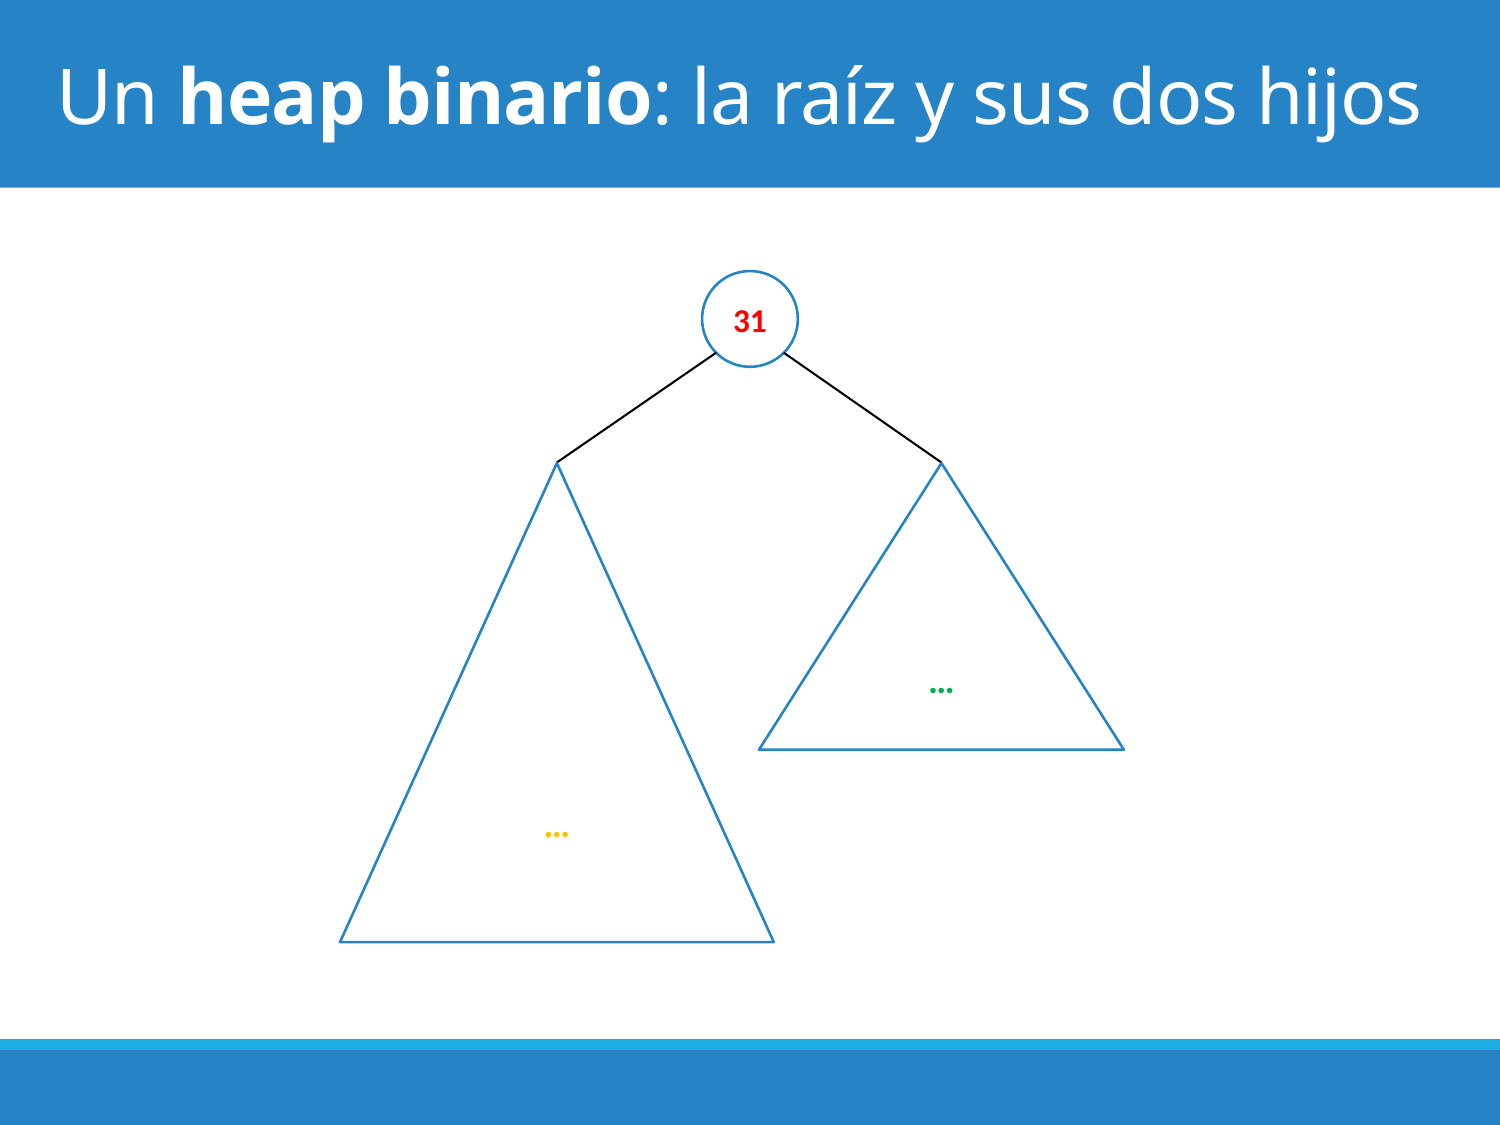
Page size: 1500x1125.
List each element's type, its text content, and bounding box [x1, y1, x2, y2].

title Un heap binario: la raíz y sus dos hijos [41, 0, 1459, 188]
text_box 31 [700, 269, 800, 369]
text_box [783, 352, 942, 464]
text_box … [338, 466, 775, 944]
text_box … [757, 469, 1126, 752]
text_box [556, 352, 717, 464]
